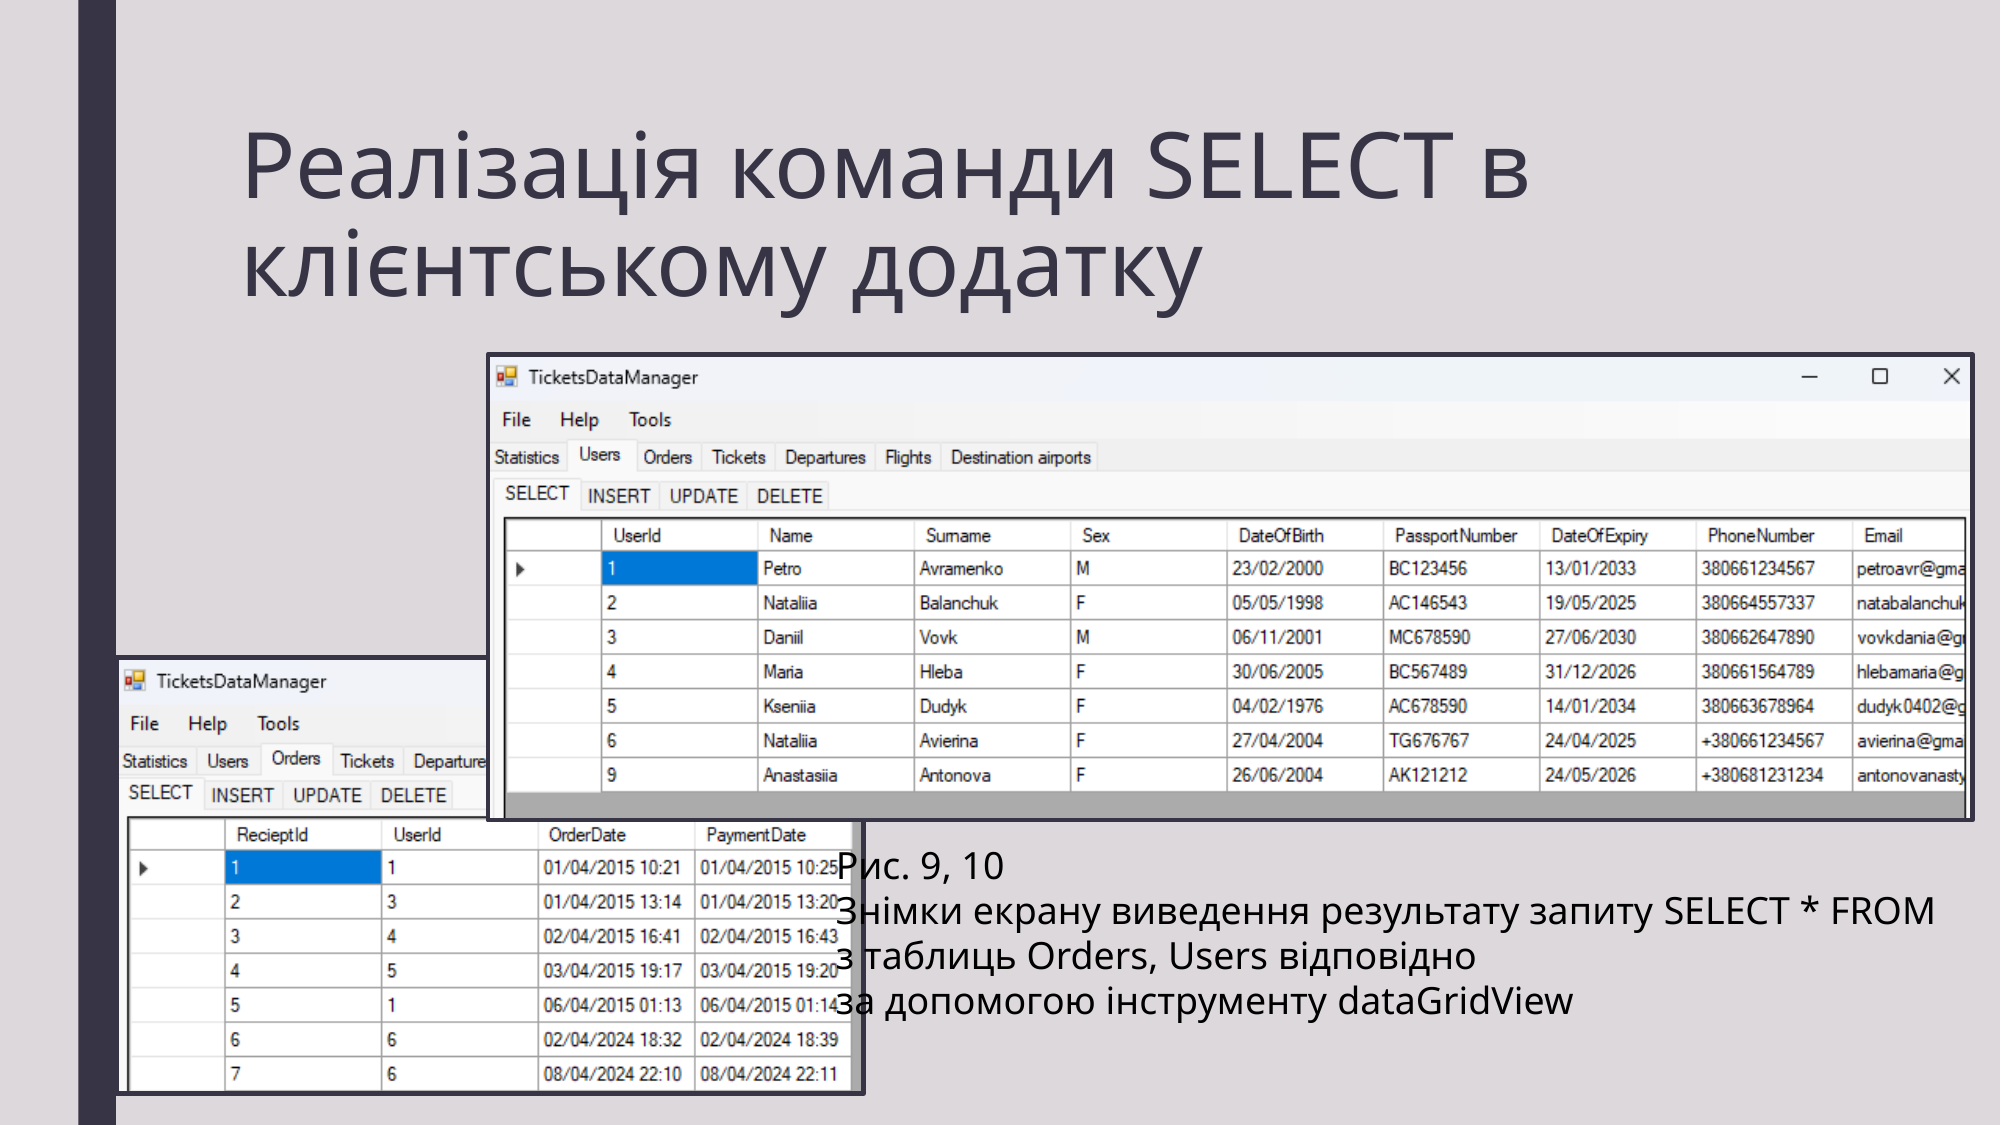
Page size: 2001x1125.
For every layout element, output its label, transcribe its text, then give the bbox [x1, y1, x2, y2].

picture [118, 356, 1970, 1092]
text_box Рис. 9, 10 Знімки екрану виведення результату запиту SELECT * FROM з таблиць Orders, Users відповідно за допомогою інструменту dataGridView [862, 834, 1961, 1030]
title Реалізація команди SELECT в клієнтському додатку [225, 112, 1970, 233]
